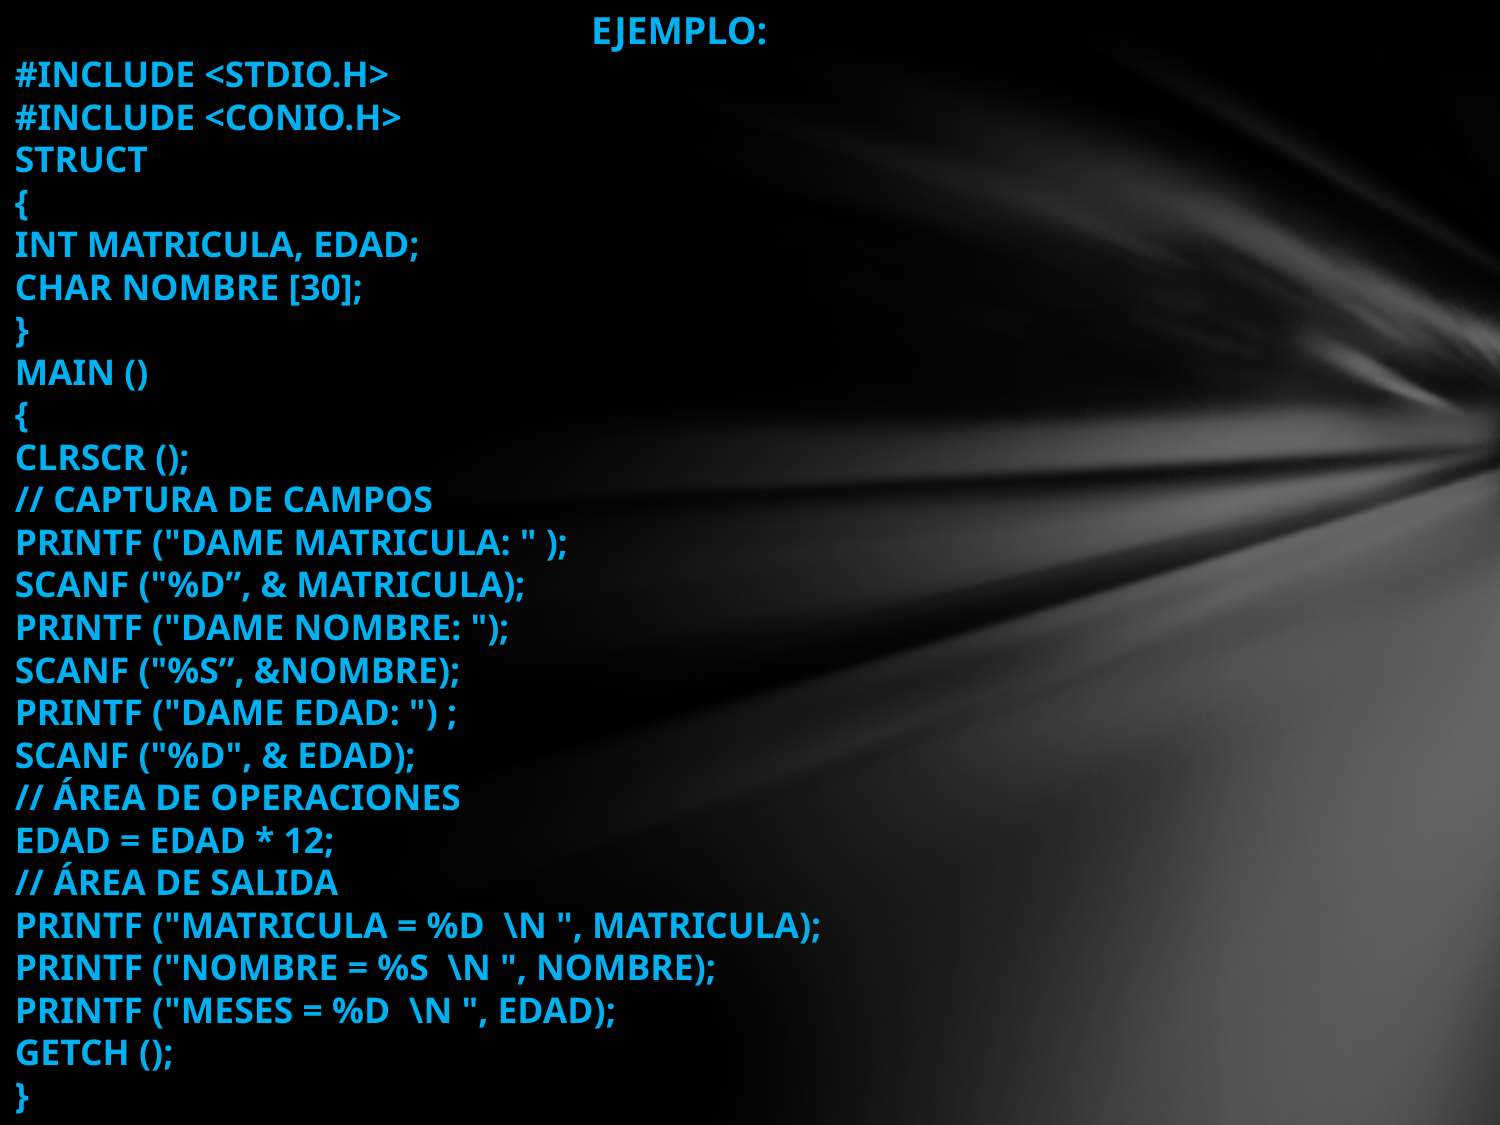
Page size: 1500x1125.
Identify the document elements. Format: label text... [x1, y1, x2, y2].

text_box Ejemplo: #include <stdio.h> #include <conio.h> Struct { Int matricula, edad; char nombre [30]; } main () { Clrscr (); // Captura de campos Printf ("dame matricula: " ); Scanf ("%d”, & matricula); Printf ("dame nombre: "); Scanf ("%s”, &nombre); Printf ("dame edad: ") ; Scanf ("%d", & edad); // Área de operaciones Edad = edad * 12; // Área de salida Printf ("MATRICULA = %d \n ", matricula); Printf ("NOMBRE = %s \n ", nombre); Printf ("MESES = %d \n ", Edad); Getch (); } [0, 0, 1359, 1125]
